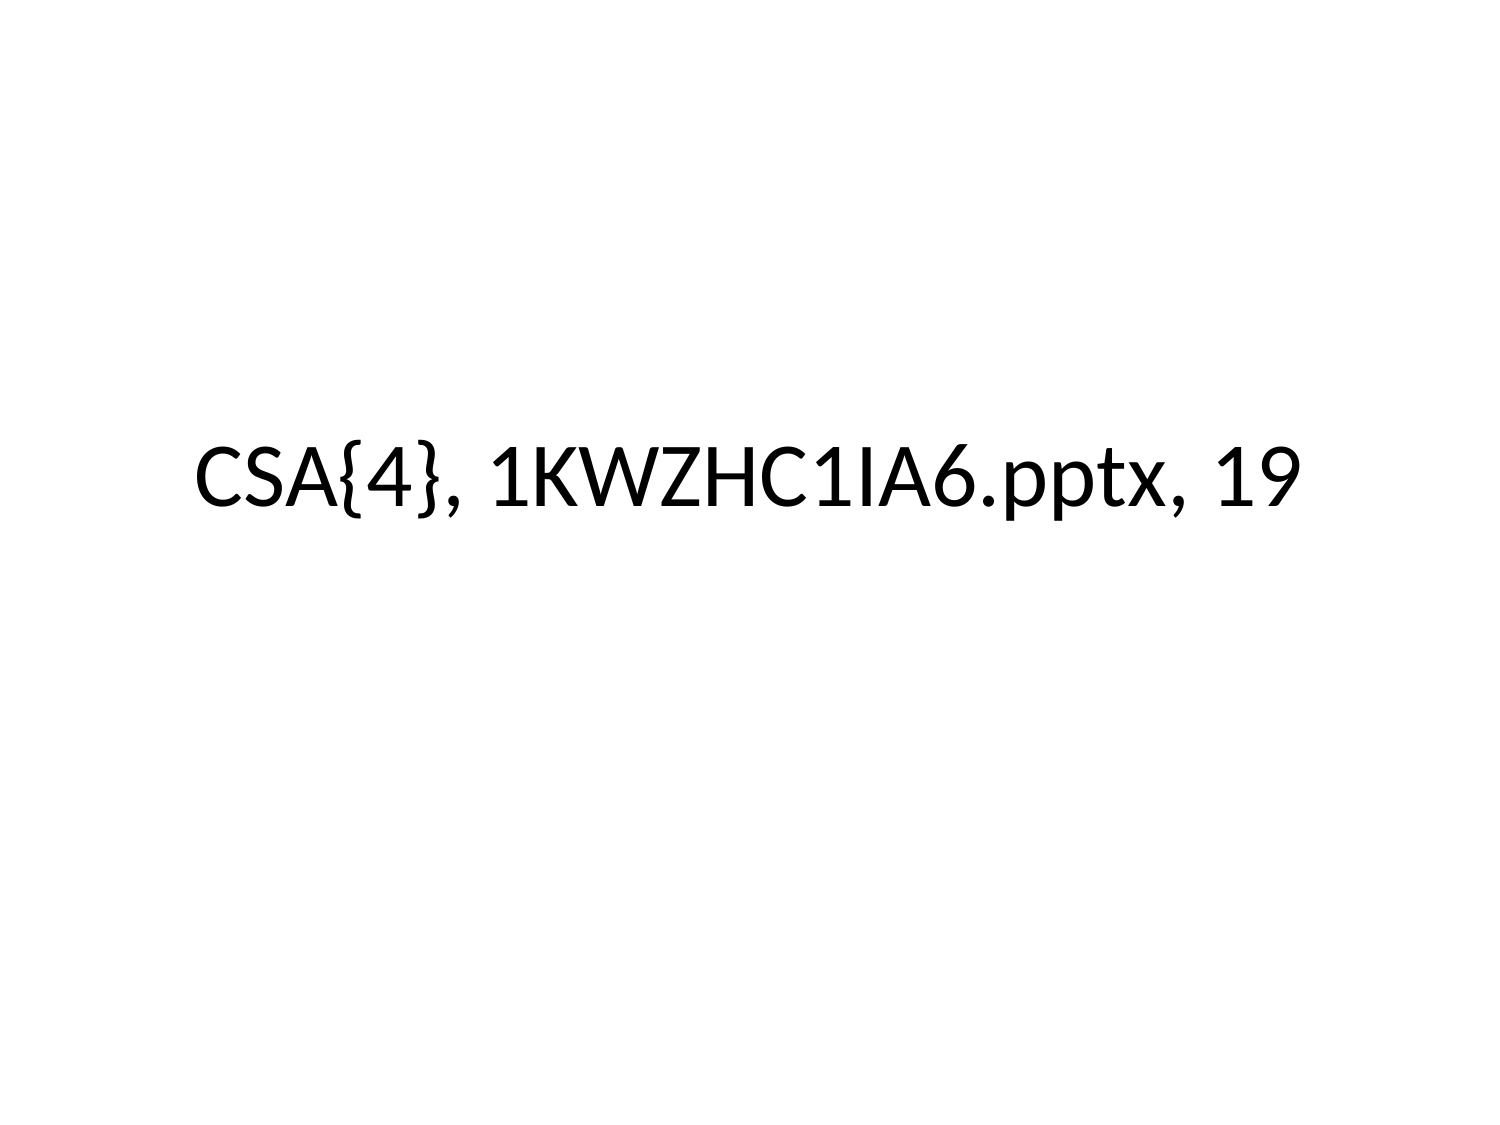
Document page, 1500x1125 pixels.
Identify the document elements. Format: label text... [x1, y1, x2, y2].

title CSA{4}, 1KWZHC1IA6.pptx, 19 [112, 349, 1388, 591]
